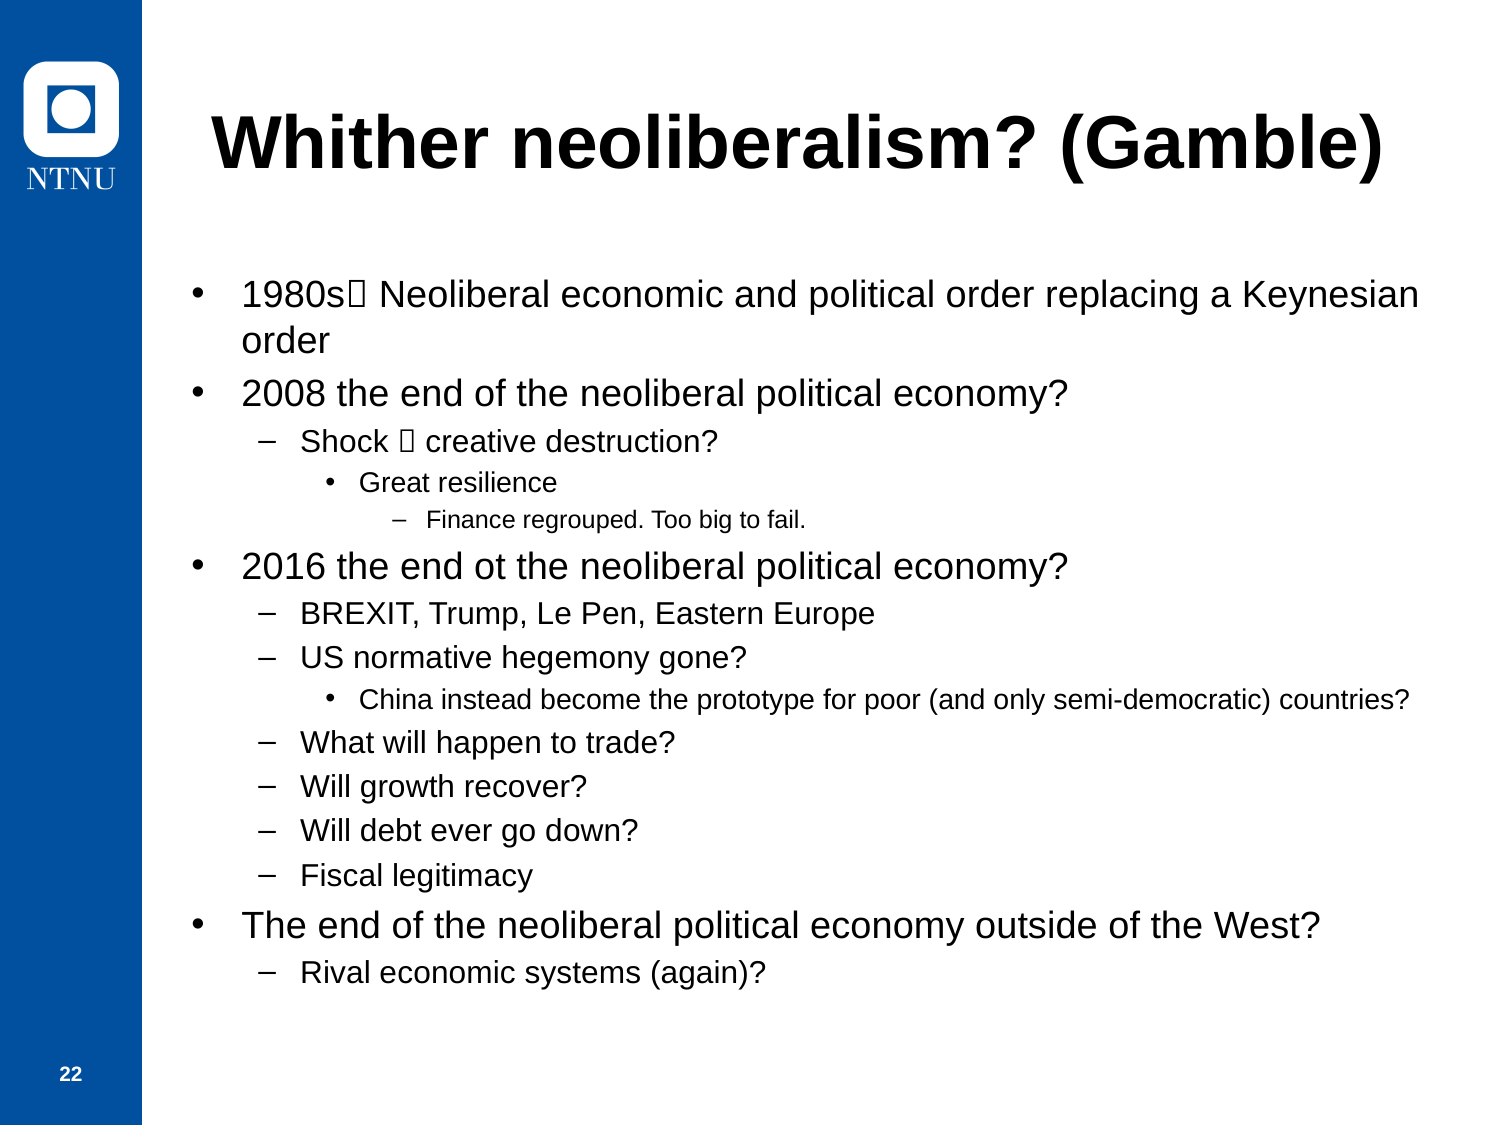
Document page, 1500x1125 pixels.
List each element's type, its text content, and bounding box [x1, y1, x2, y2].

picture [0, 0, 142, 1125]
title Whither neoliberalism? (Gamble) [195, 45, 1412, 233]
list 1980s Neoliberal economic and political order replacing a Keynesian order 2008 the end of the neoliberal political economy? Shock  creative destruction? Great resilience Finance regrouped. Too big to fail. 2016 the end ot the neoliberal political economy? BREXIT, Trump, Le Pen, Eastern Europe US normative hegemony gone? China instead become the prototype for poor (and only semi-democratic) countries? What will happen to trade? Will growth recover? Will debt ever go down? Fiscal legitimacy The end of the neoliberal political economy outside of the West? Rival economic systems (again)? [176, 262, 1448, 1005]
